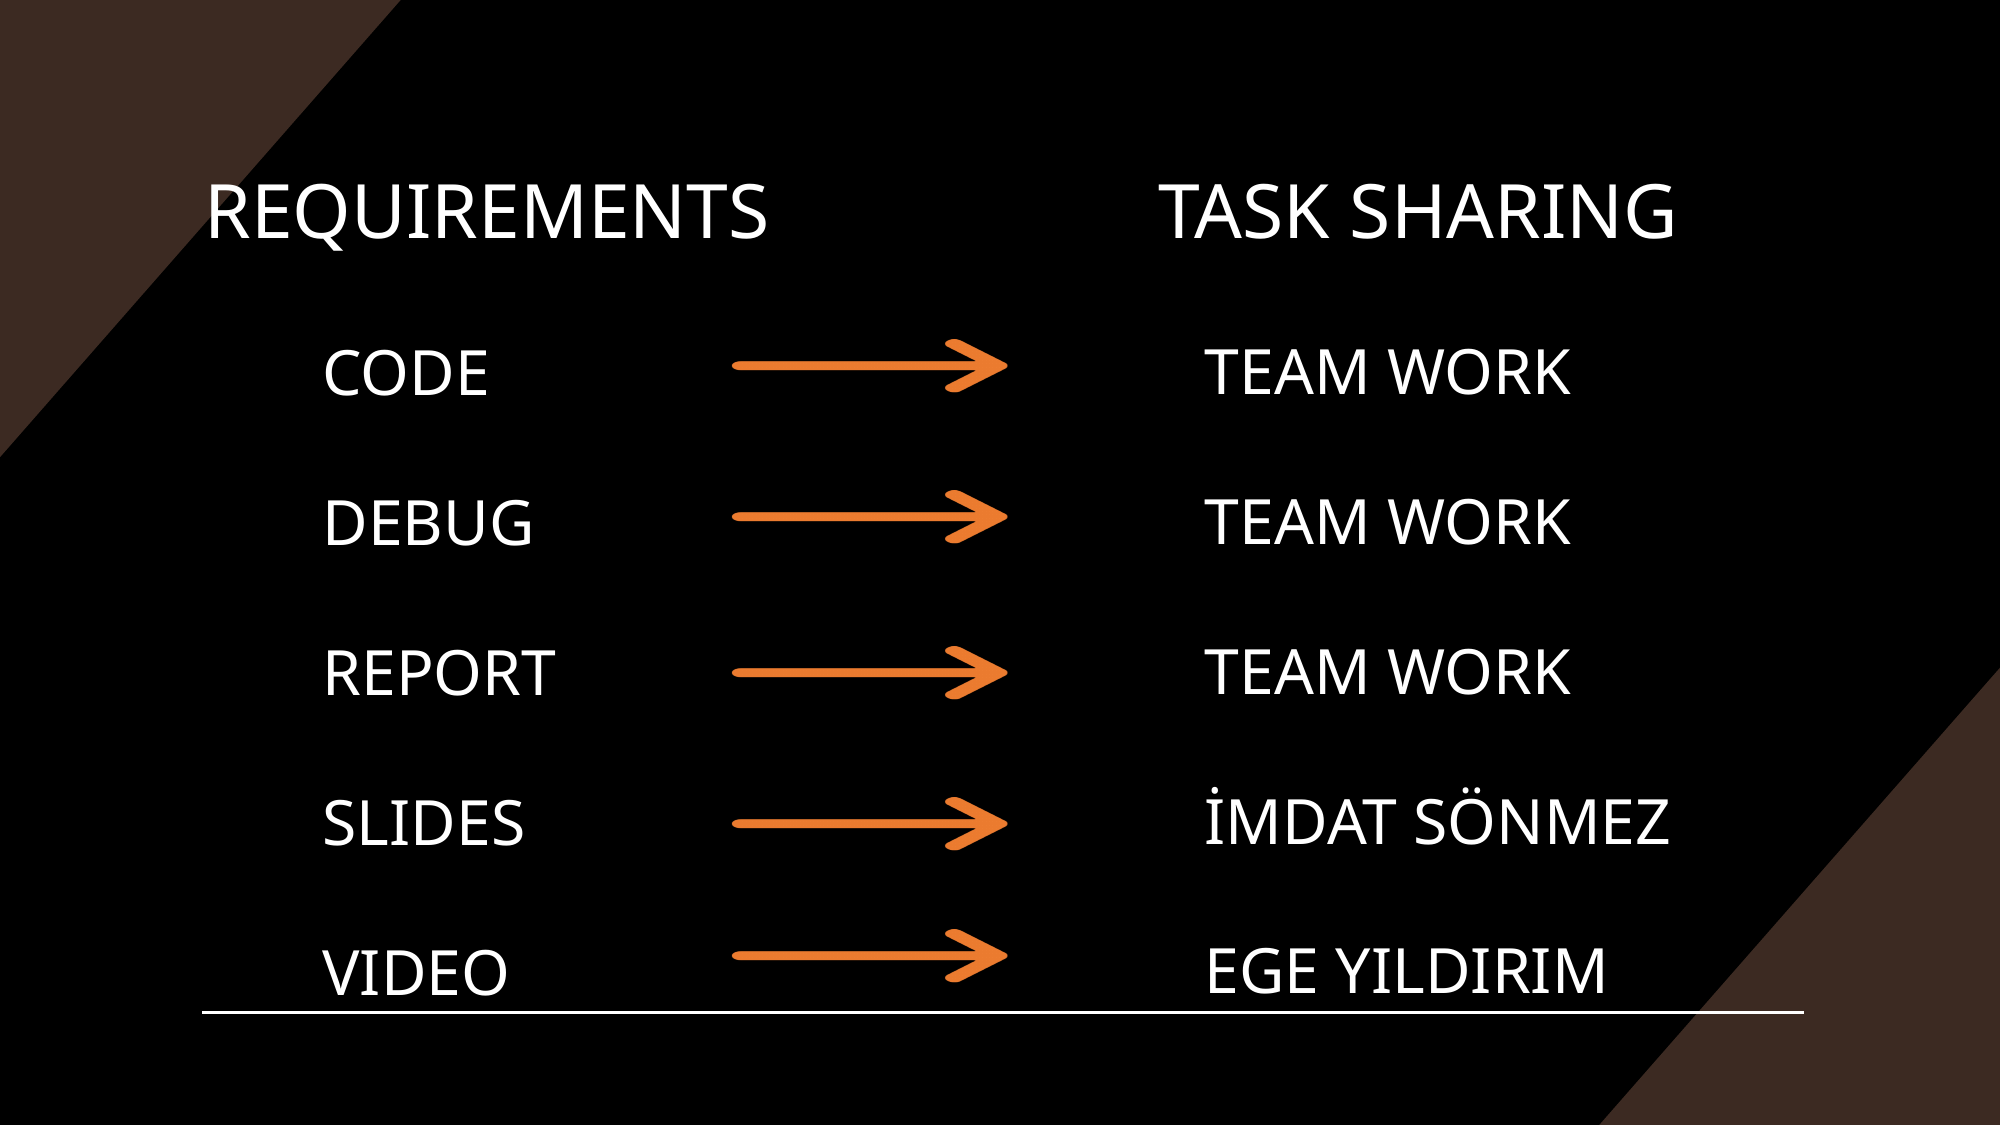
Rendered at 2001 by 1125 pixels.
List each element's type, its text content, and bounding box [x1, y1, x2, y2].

title REQUIREMENTS TASK SHARING [189, 97, 1960, 321]
text_box CODE DEBUG REPORT SLIDES VIDEO [307, 325, 692, 1015]
picture [719, 290, 1020, 592]
picture [719, 597, 1020, 1031]
text_box TEAM WORK TEAM WORK TEAM WORK İMDAT SÖNMEZ EGE YILDIRIM [1189, 324, 1863, 1014]
